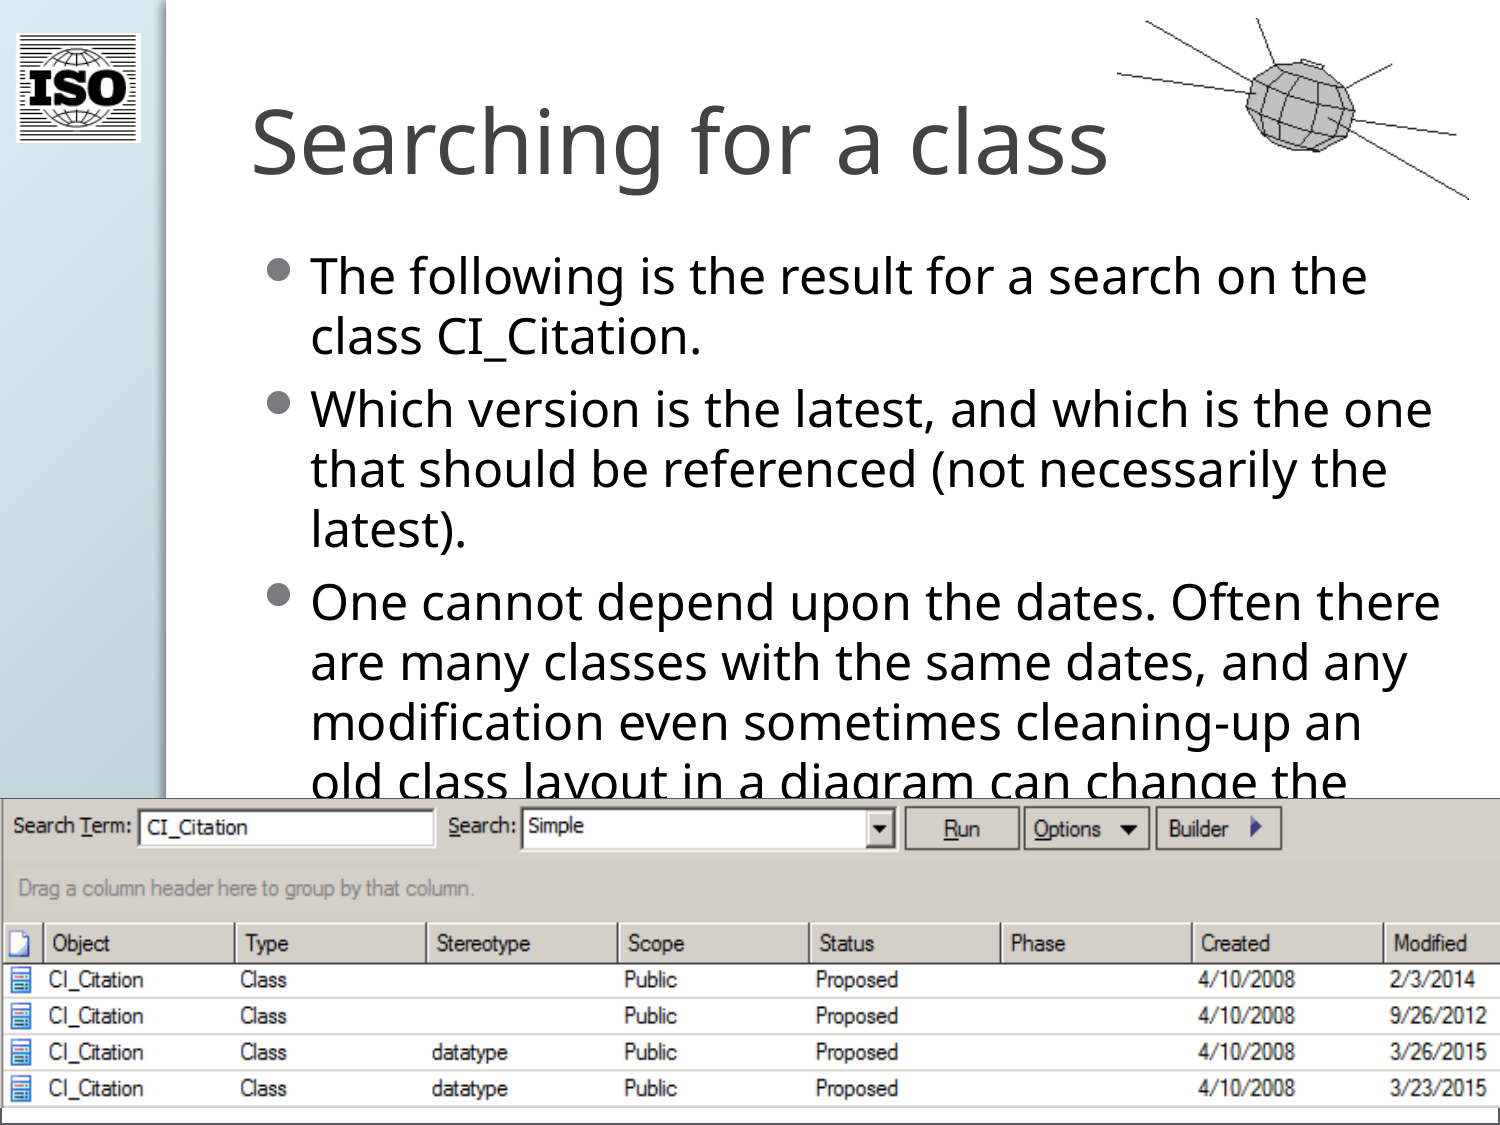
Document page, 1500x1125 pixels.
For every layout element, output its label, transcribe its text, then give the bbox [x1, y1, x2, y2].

list The following is the result for a search on the class CI_Citation. Which version is the latest, and which is the one that should be referenced (not necessarily the latest). One cannot depend upon the dates. Often there are many classes with the same dates, and any modification even sometimes cleaning-up an old class layout in a diagram can change the dates. [235, 237, 1466, 796]
title Searching for a class [235, 45, 1466, 233]
text_box [0, 1118, 1500, 1125]
picture [1117, 18, 1469, 200]
picture [0, 799, 1500, 1108]
picture [15, 33, 141, 143]
